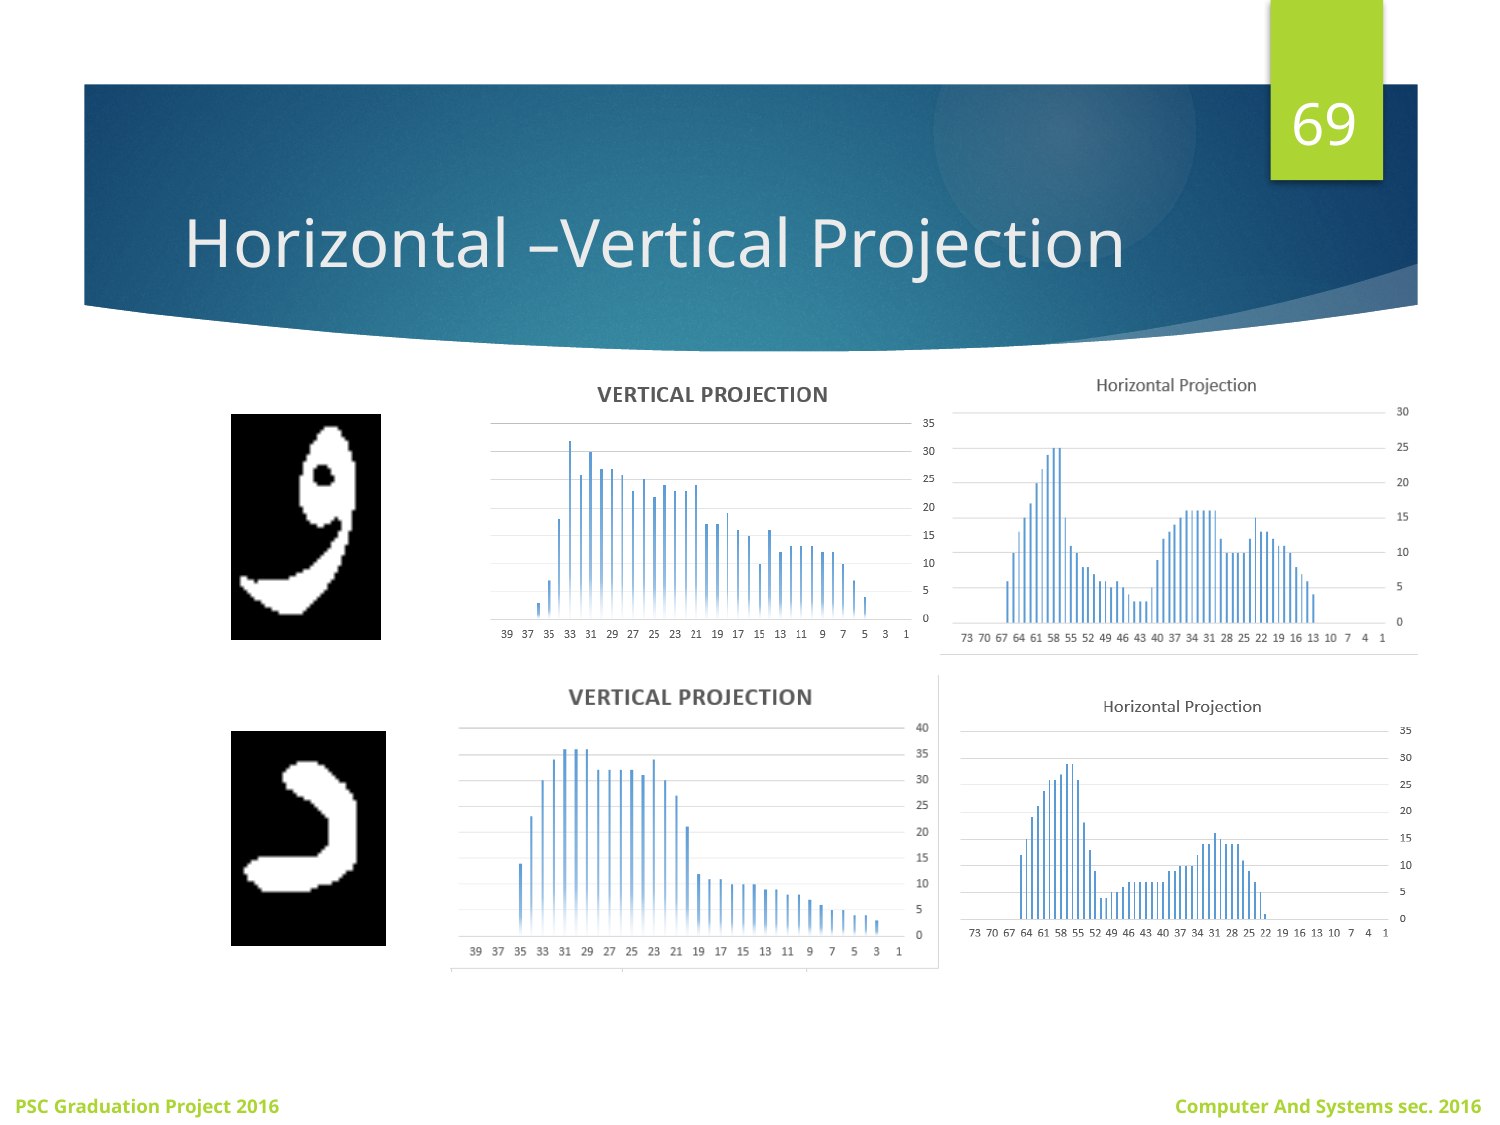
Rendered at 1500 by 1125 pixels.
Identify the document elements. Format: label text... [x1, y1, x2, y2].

picture [950, 689, 1419, 946]
picture [231, 414, 381, 640]
slide_number 69 [1259, 48, 1390, 175]
footer PSC Graduation Project 2016 [0, 1087, 634, 1125]
title Horizontal –Vertical Projection [151, 159, 1446, 323]
picture [480, 368, 1418, 655]
text_box Computer And Systems sec. 2016 [1160, 1087, 1500, 1125]
picture [450, 675, 939, 972]
picture [231, 731, 386, 946]
